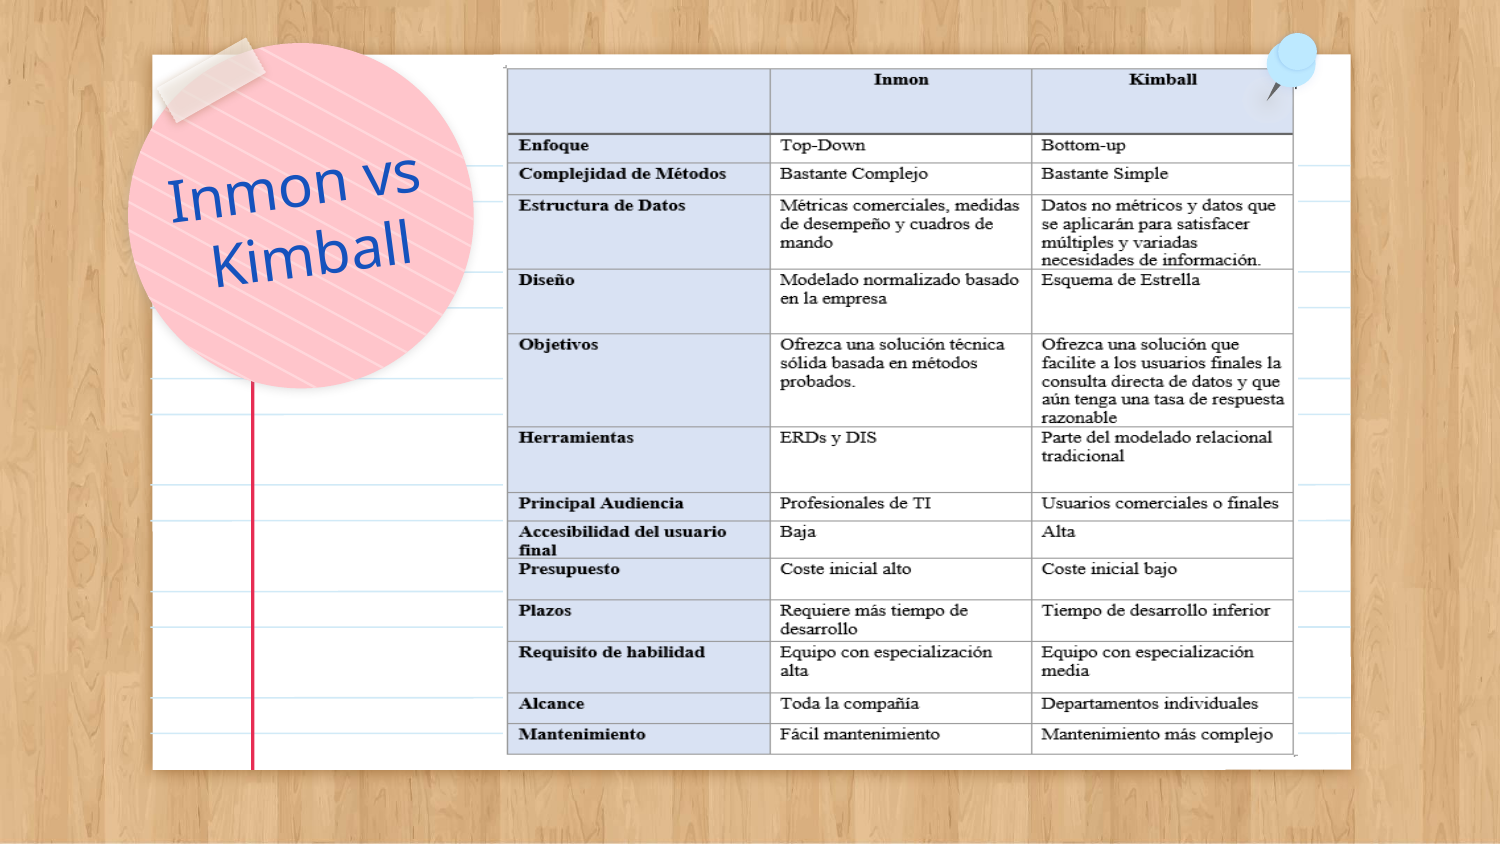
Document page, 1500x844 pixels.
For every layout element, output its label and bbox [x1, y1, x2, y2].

text_box [1242, 32, 1318, 123]
picture [0, 0, 1500, 844]
picture [503, 65, 1298, 758]
text_box [150, 52, 1351, 771]
text_box [60, 0, 542, 453]
